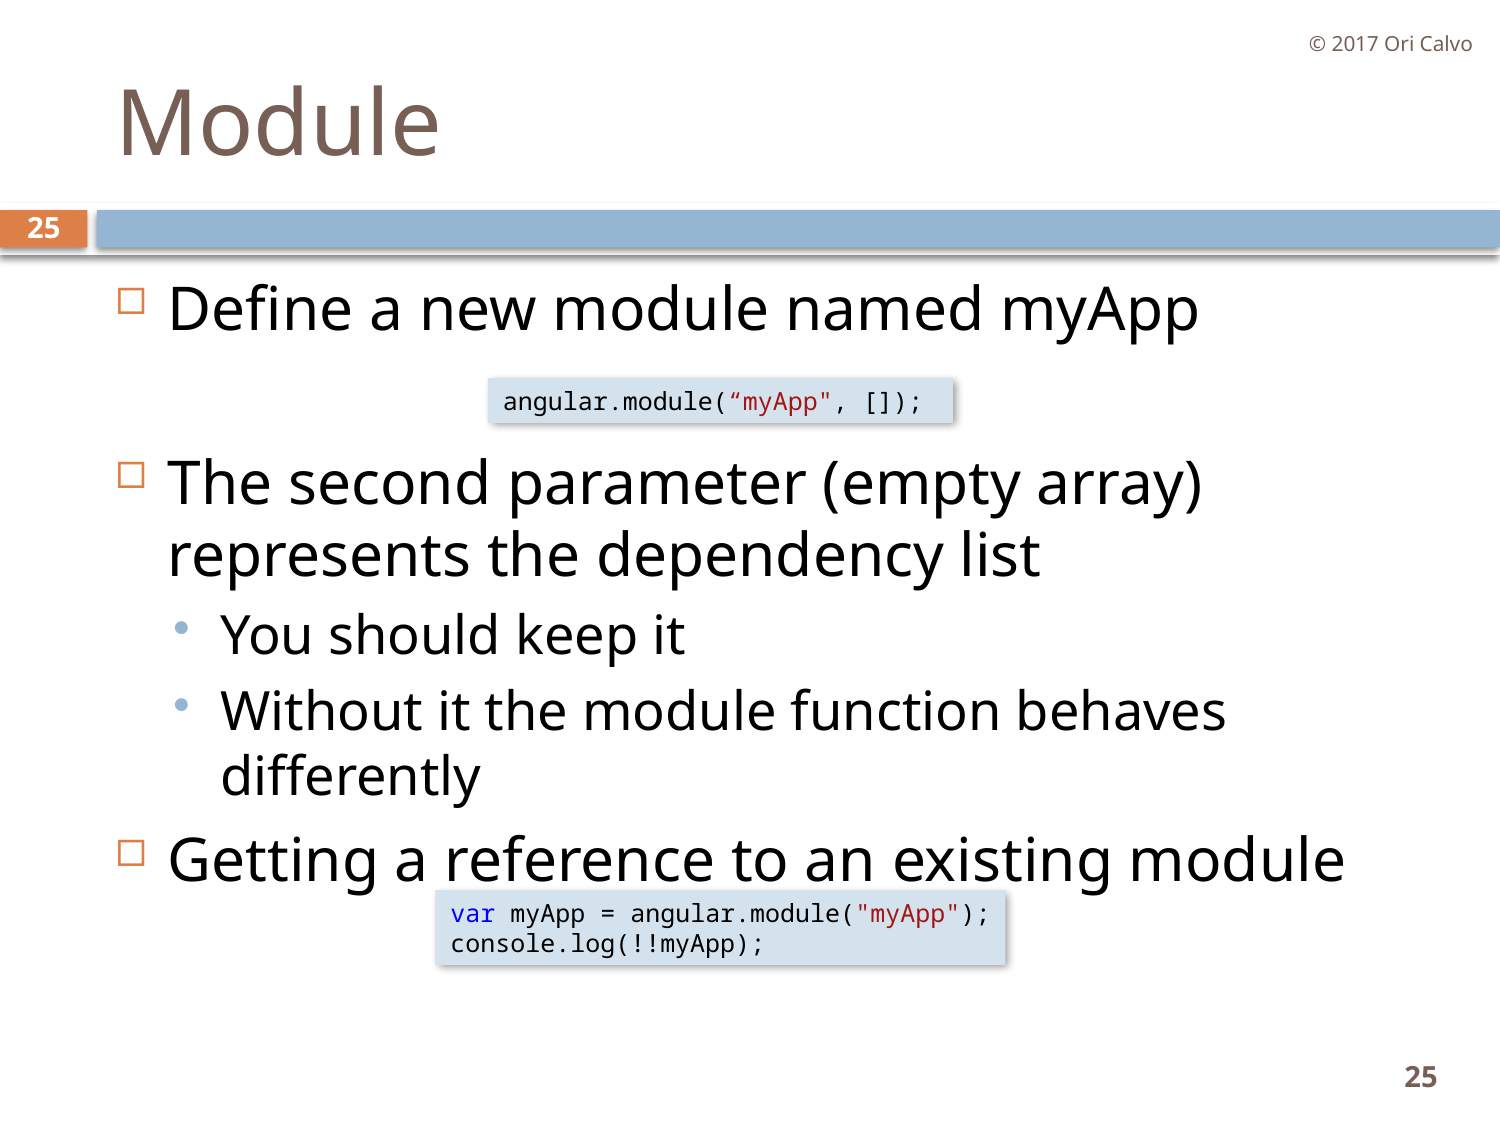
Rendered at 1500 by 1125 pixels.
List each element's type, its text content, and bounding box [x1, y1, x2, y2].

text_box angular.module(“myApp", []); [487, 378, 953, 423]
slide_number 25 [0, 208, 88, 249]
text_box var myApp = angular.module("myApp"); console.log(!!myApp); [435, 890, 1006, 965]
list Define a new module named myApp The second parameter (empty array) represents the dependency list You should keep it Without it the module function behaves differently Getting a reference to an existing module [100, 262, 1438, 1000]
title Module [100, 37, 1438, 200]
footer © 2017 Ori Calvo [1281, 0, 1500, 90]
